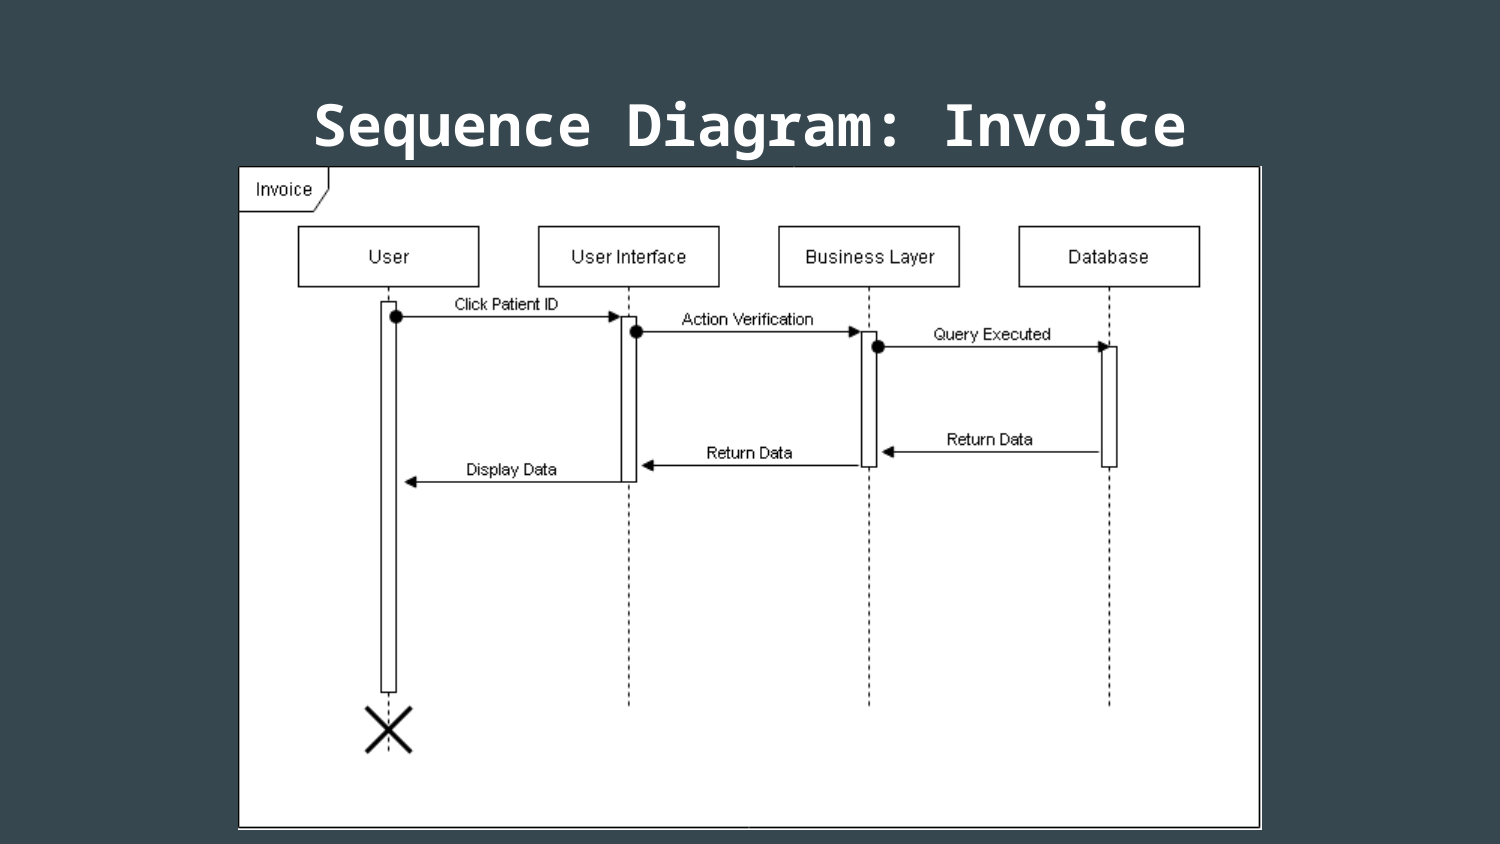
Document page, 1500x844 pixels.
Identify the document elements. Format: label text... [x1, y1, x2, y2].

title Sequence Diagram: Invoice [51, 72, 1449, 167]
picture [238, 166, 1262, 831]
